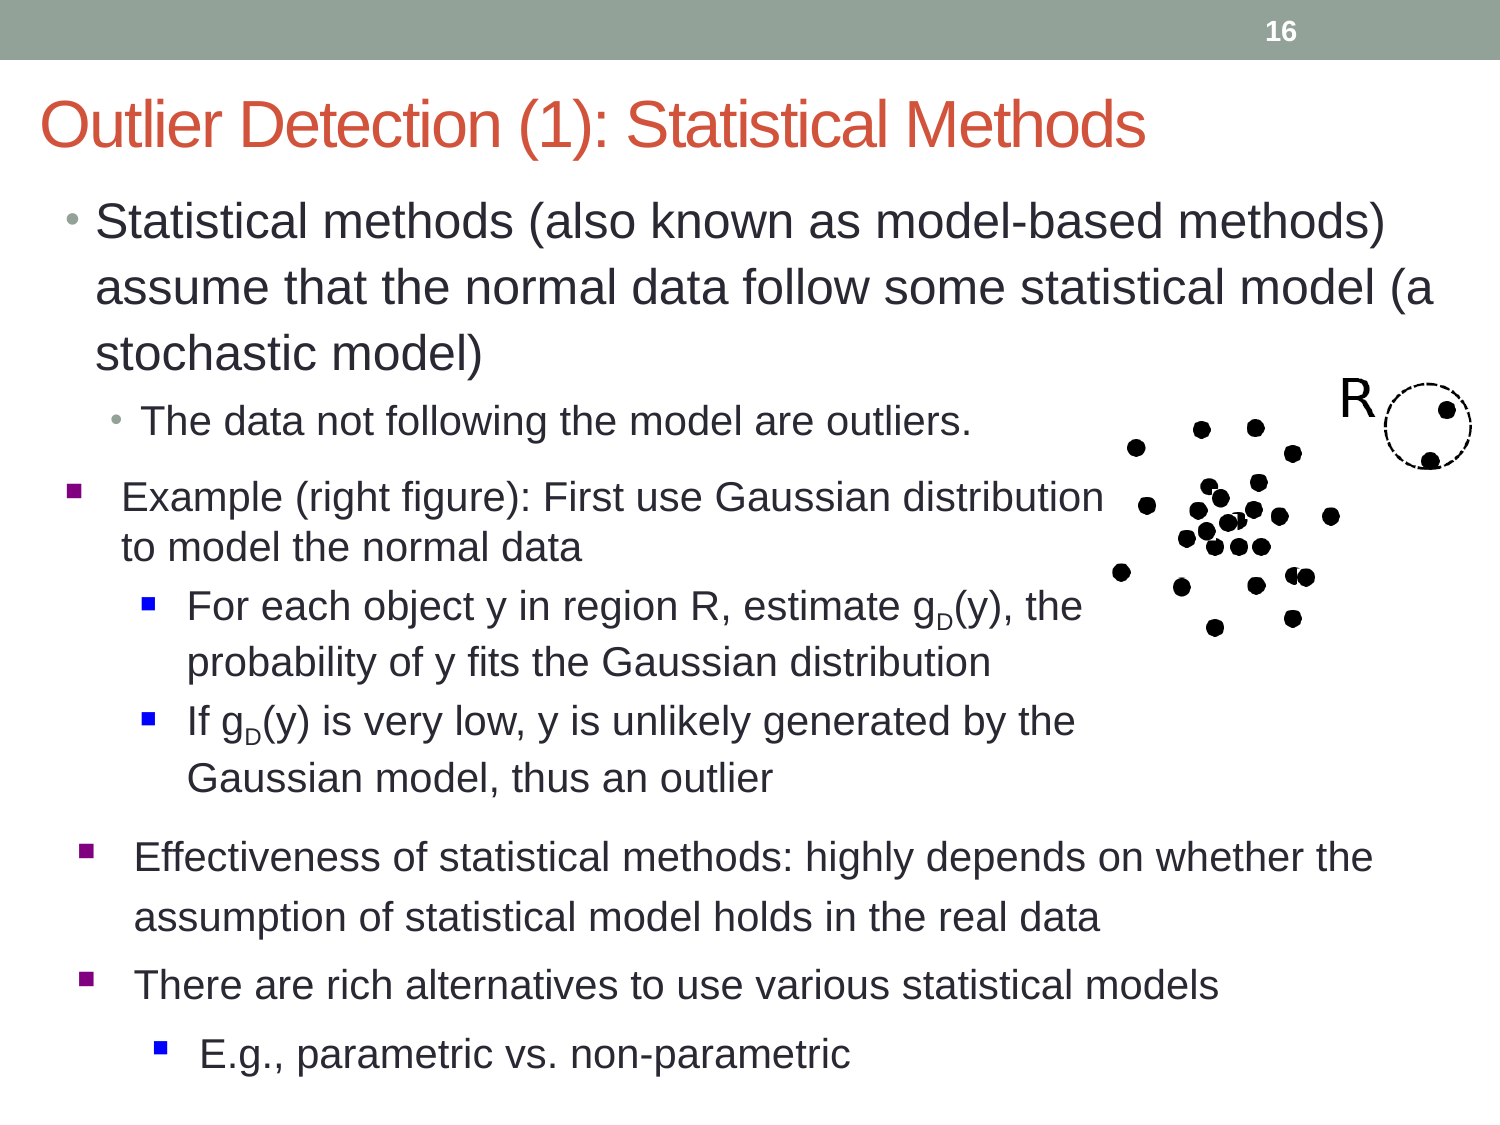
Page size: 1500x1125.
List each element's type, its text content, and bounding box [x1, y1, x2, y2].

list Statistical methods (also known as model-based methods) assume that the normal data follow some statistical model (a stochastic model) The data not following the model are outliers. [50, 174, 1450, 338]
title Outlier Detection (1): Statistical Methods [24, 39, 1375, 203]
picture [1112, 370, 1474, 638]
slide_number 16 [1250, 3, 1425, 57]
text_box Effectiveness of statistical methods: highly depends on whether the assumption of statistical model holds in the real data There are rich alternatives to use various statistical models E.g., parametric vs. non-parametric [62, 812, 1475, 1125]
text_box Example (right figure): First use Gaussian distribution to model the normal data For each object y in region R, estimate gD(y), the probability of y fits the Gaussian distribution If gD(y) is very low, y is unlikely generated by the Gaussian model, thus an outlier [49, 462, 1163, 813]
